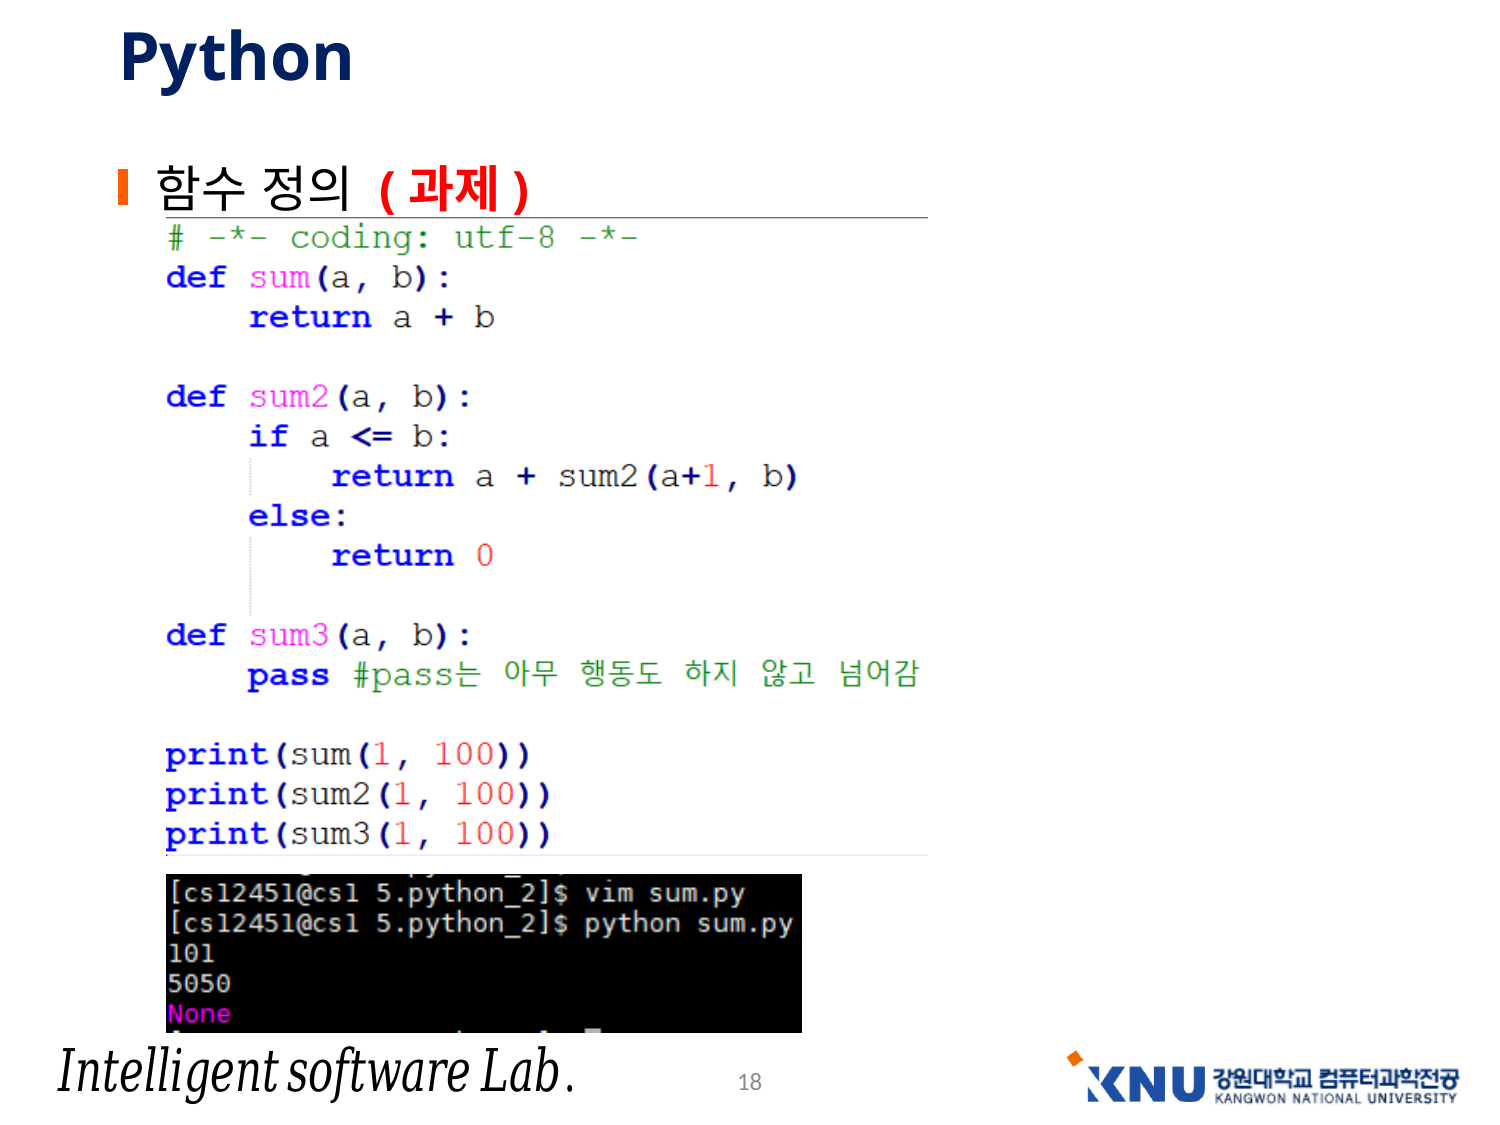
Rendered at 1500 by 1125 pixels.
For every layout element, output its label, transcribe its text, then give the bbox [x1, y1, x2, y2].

picture [1206, 1063, 1468, 1106]
picture [166, 217, 928, 856]
picture [118, 169, 128, 205]
list 함수 정의 (과제) [103, 149, 1397, 1002]
picture [166, 874, 802, 1033]
picture [1066, 1050, 1205, 1102]
title Python [103, 15, 1397, 101]
